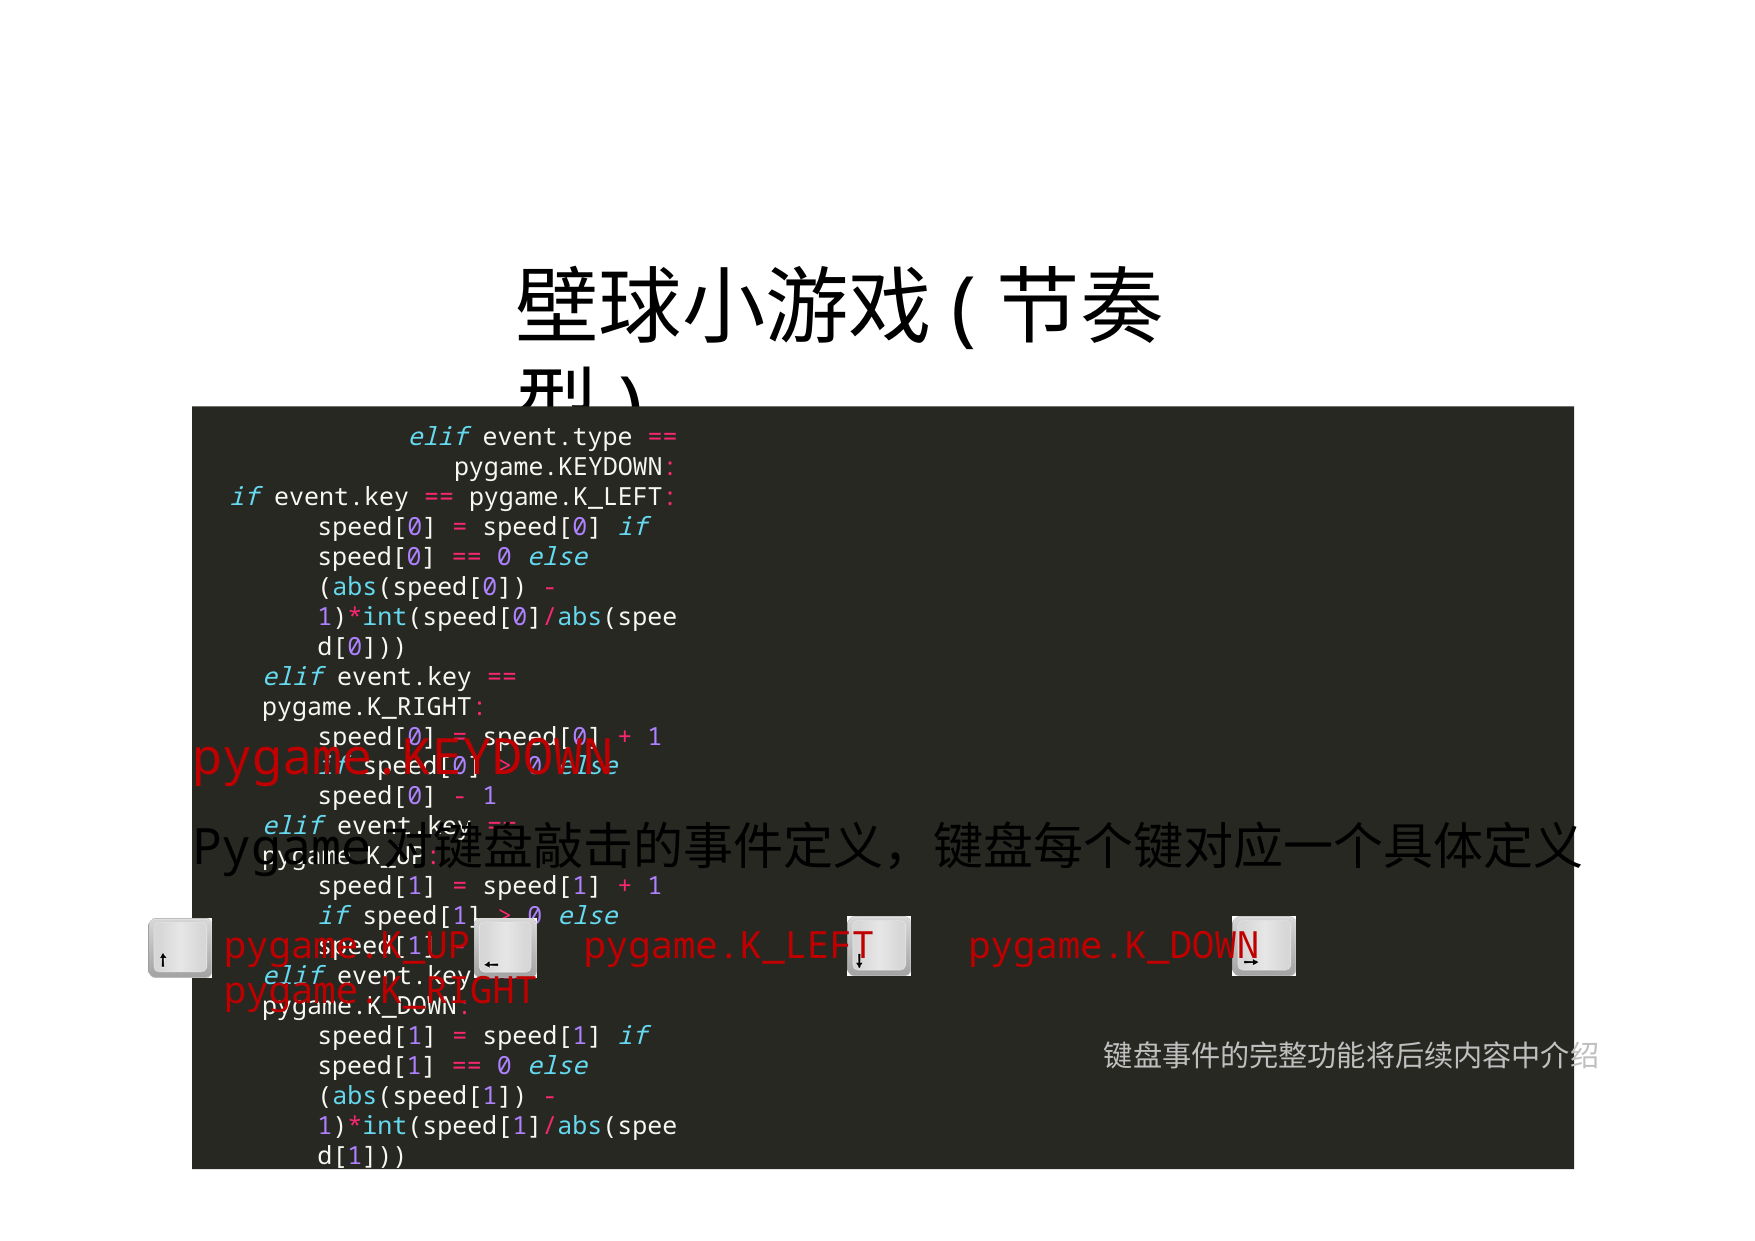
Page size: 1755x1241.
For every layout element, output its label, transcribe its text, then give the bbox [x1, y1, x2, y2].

picture [473, 918, 538, 978]
picture [847, 916, 911, 977]
text_box pygame.KEYDOWN Pygame对键盘敲击的事件定义，键盘每个键对应一个具体定义 pygame.K_UP pygame.K_LEFT pygame.K_DOWN pygame.K_RIGHT 键盘事件的完整功能将后续内容中介绍 [189, 693, 1604, 1072]
picture [148, 918, 212, 979]
text_box elif event.type == pygame.KEYDOWN: if event.key == pygame.K_LEFT: speed[0] = speed[0] if speed[0] == 0 else (abs(speed[0]) ‐ 1)*int(speed[0]/abs(speed[0])) elif event.key == pygame.K_RIGHT: speed[0] = speed[0] + 1 if speed[0] > 0 else speed[0] ‐ 1 elif event.key == pygame.K_UP: speed[1] = speed[1] + 1 if speed[1] > 0 else speed[1] ‐ 1 elif event.key == pygame.K_DOWN: speed[1] = speed[1] if speed[1] == 0 else (abs(speed[1]) ‐ 1)*int(speed[1]/abs(speed[1])) [192, 1072, 1575, 1170]
picture [1232, 916, 1296, 977]
text_box elif event.type == pygame.KEYDOWN: if event.key == pygame.K_LEFT: speed[0] = speed[0] if speed[0] == 0 else (abs(speed[0]) ‐ 1)*int(speed[0]/abs(speed[0])) elif event.key == pygame.K_RIGHT: speed[0] = speed[0] + 1 if speed[0] > 0 else speed[0] ‐ 1 elif event.key == pygame.K_UP: speed[1] = speed[1] + 1 if speed[1] > 0 else speed[1] ‐ 1 elif event.key == pygame.K_DOWN: speed[1] = speed[1] if speed[1] == 0 else (abs(speed[1]) ‐ 1)*int(speed[1]/abs(speed[1])) [192, 406, 1575, 693]
title 壁球小游戏(节奏型) [513, 251, 1241, 406]
